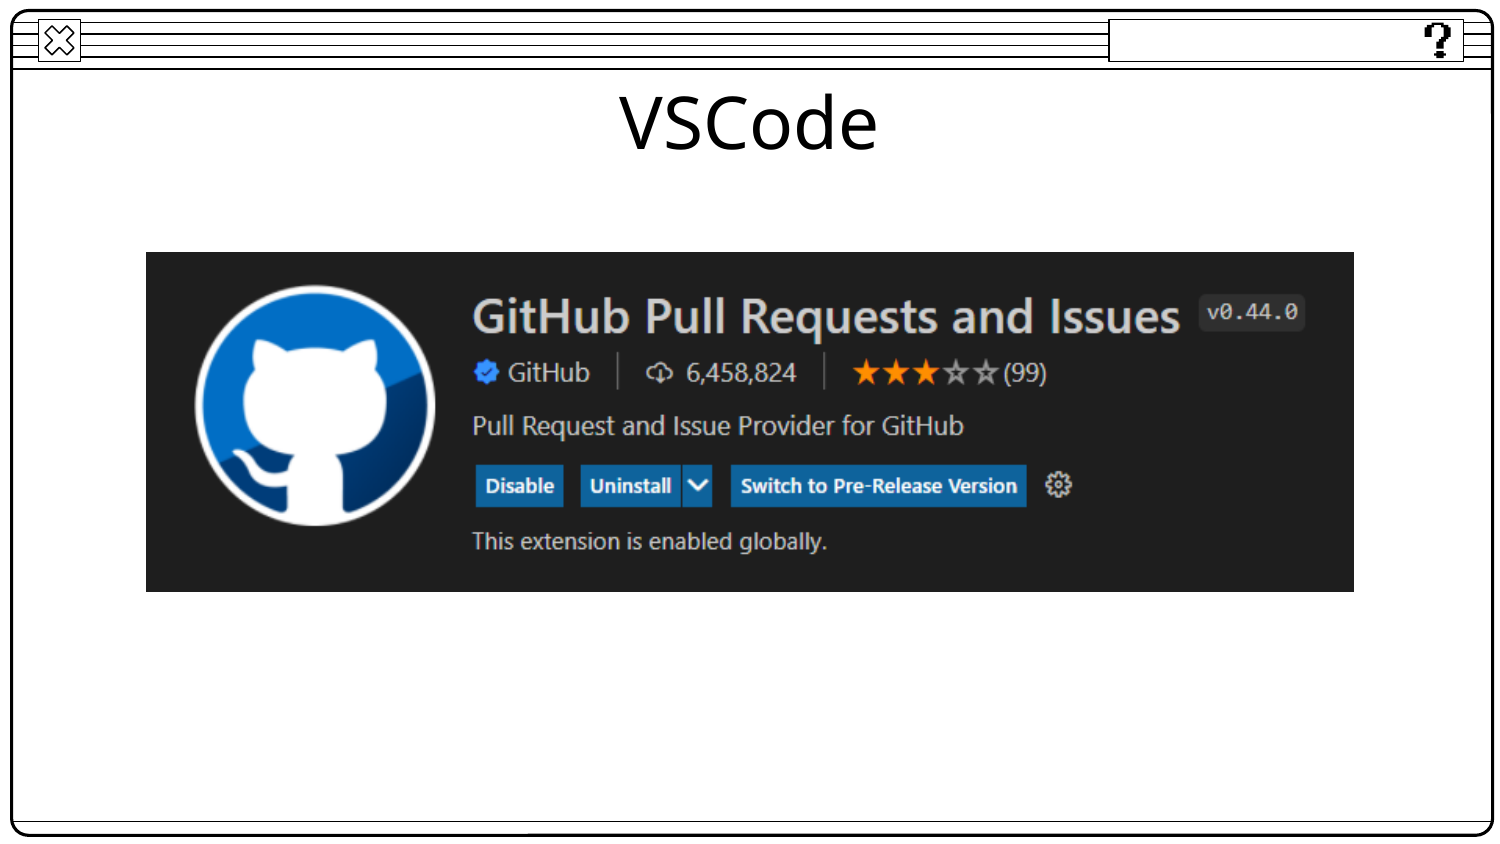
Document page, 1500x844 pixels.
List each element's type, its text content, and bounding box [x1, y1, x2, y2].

picture [146, 252, 1354, 592]
title VSCode [118, 72, 1382, 167]
